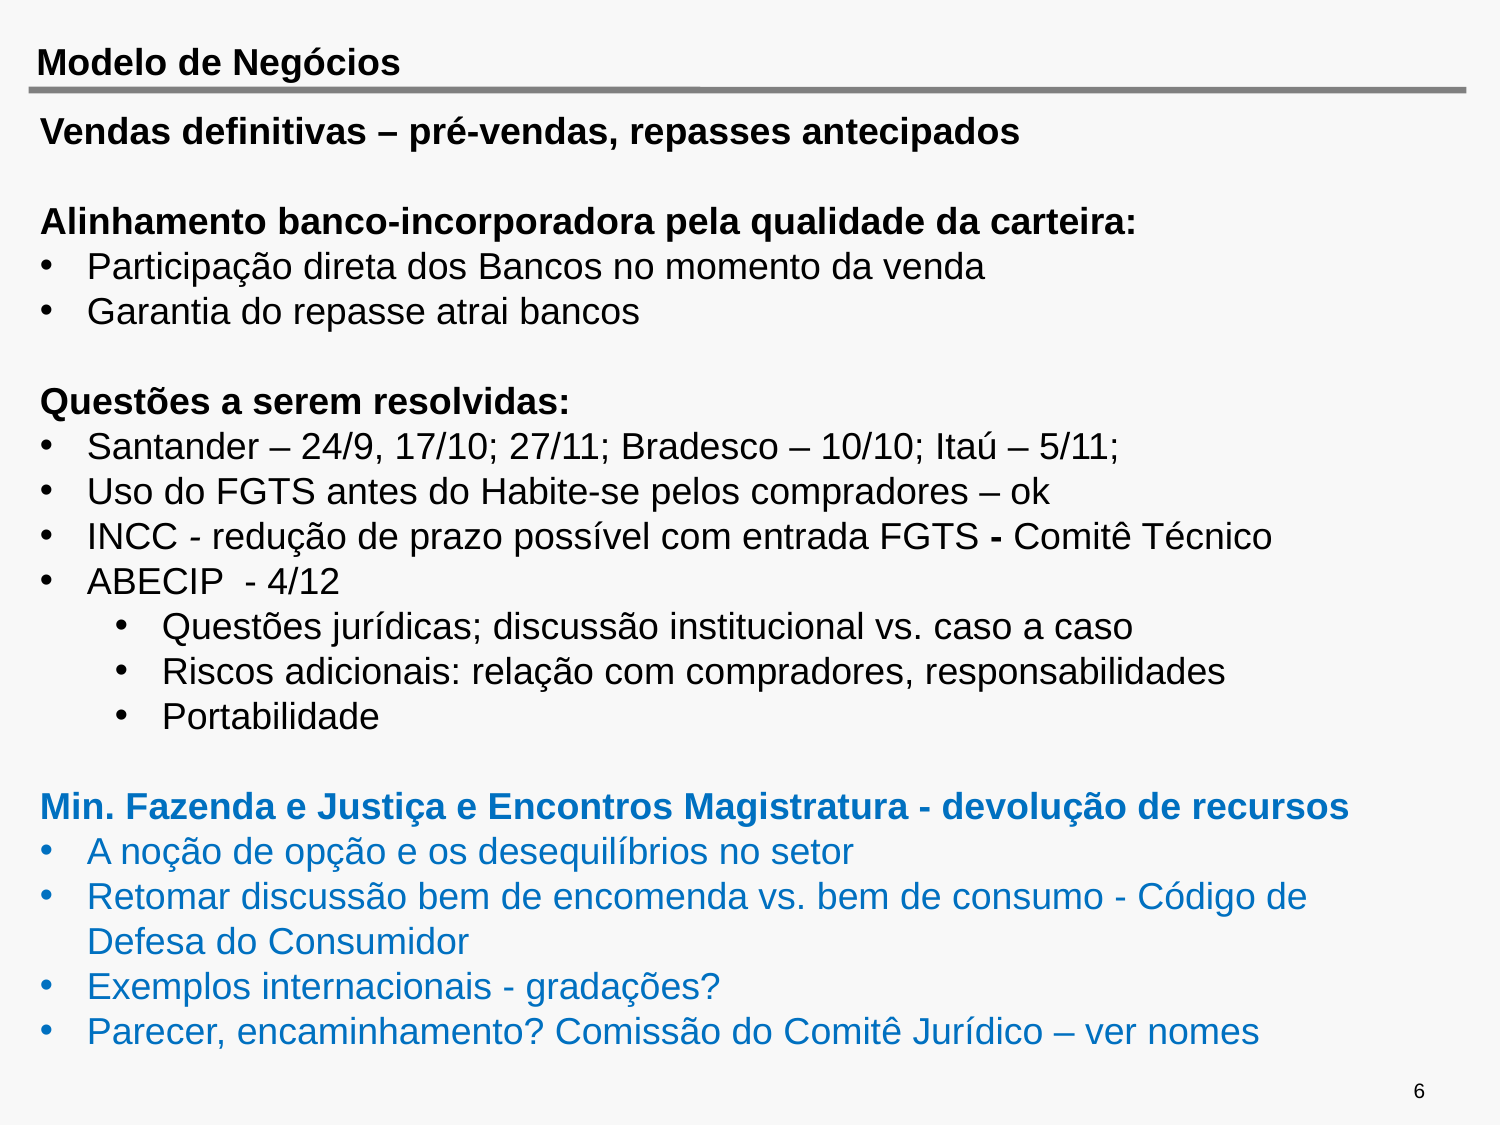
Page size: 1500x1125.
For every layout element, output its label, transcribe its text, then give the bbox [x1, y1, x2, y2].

text_box 6 [1074, 1077, 1425, 1103]
title Modelo de Negócios [36, 42, 1500, 76]
text_box Vendas definitivas – pré-vendas, repasses antecipados Alinhamento banco-incorporadora pela qualidade da carteira: Participação direta dos Bancos no momento da venda Garantia do repasse atrai bancos Questões a serem resolvidas: Santander – 24/9, 17/10; 27/11; Bradesco – 10/10; Itaú – 5/11; Uso do FGTS antes do Habite-se pelos compradores – ok INCC - redução de prazo possível com entrada FGTS - Comitê Técnico ABECIP - 4/12 Questões jurídicas; discussão institucional vs. caso a caso Riscos adicionais: relação com compradores, responsabilidades Portabilidade Min. Fazenda e Justiça e Encontros Magistratura - devolução de recursos A noção de opção e os desequilíbrios no setor Retomar discussão bem de encomenda vs. bem de consumo - Código de Defesa do Consumidor Exemplos internacionais - gradações? Parecer, encaminhamento? Comissão do Comitê Jurídico – ver nomes [29, 101, 1445, 1058]
